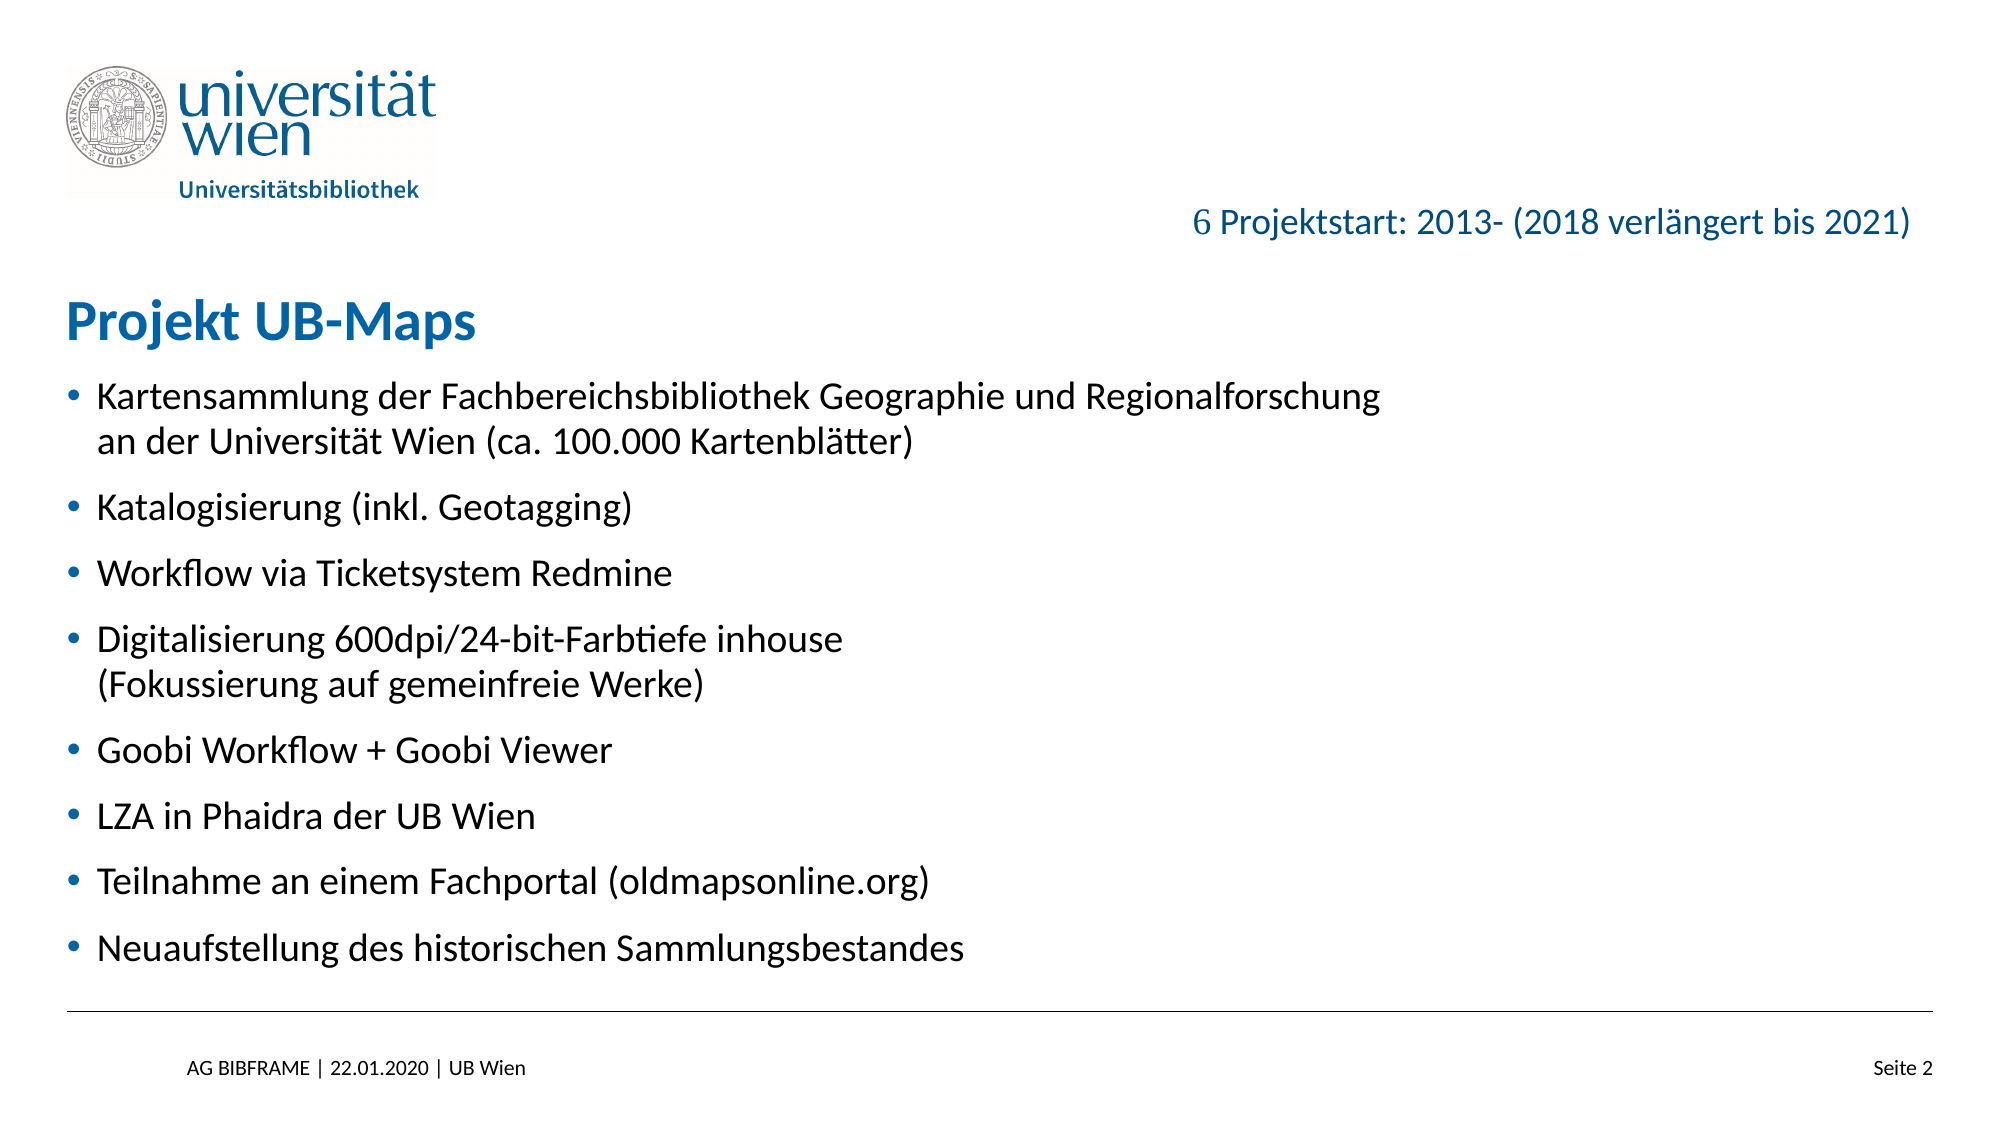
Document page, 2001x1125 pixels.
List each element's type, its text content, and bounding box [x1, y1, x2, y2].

slide_number Seite 2 [1797, 1053, 1933, 1114]
text_box  Projektstart: 2013- (2018 verlängert bis 2021) [1177, 189, 1927, 295]
title Projekt UB-Maps [66, 218, 1467, 354]
picture [66, 66, 436, 198]
footer AG BIBFRAME | 22.01.2020 | UB Wien [186, 1053, 1467, 1114]
list Kartensammlung der Fachbereichsbibliothek Geographie und Regionalforschung an der Universität Wien (ca. 100.000 Kartenblätter) Katalogisierung (inkl. Geotagging) Workflow via Ticketsystem Redmine Digitalisierung 600dpi/24-bit-Farbtiefe inhouse (Fokussierung auf gemeinfreie Werke) Goobi Workflow + Goobi Viewer LZA in Phaidra der UB Wien Teilnahme an einem Fachportal (oldmapsonline.org) Neuaufstellung des historischen Sammlungsbestandes [66, 373, 1467, 977]
